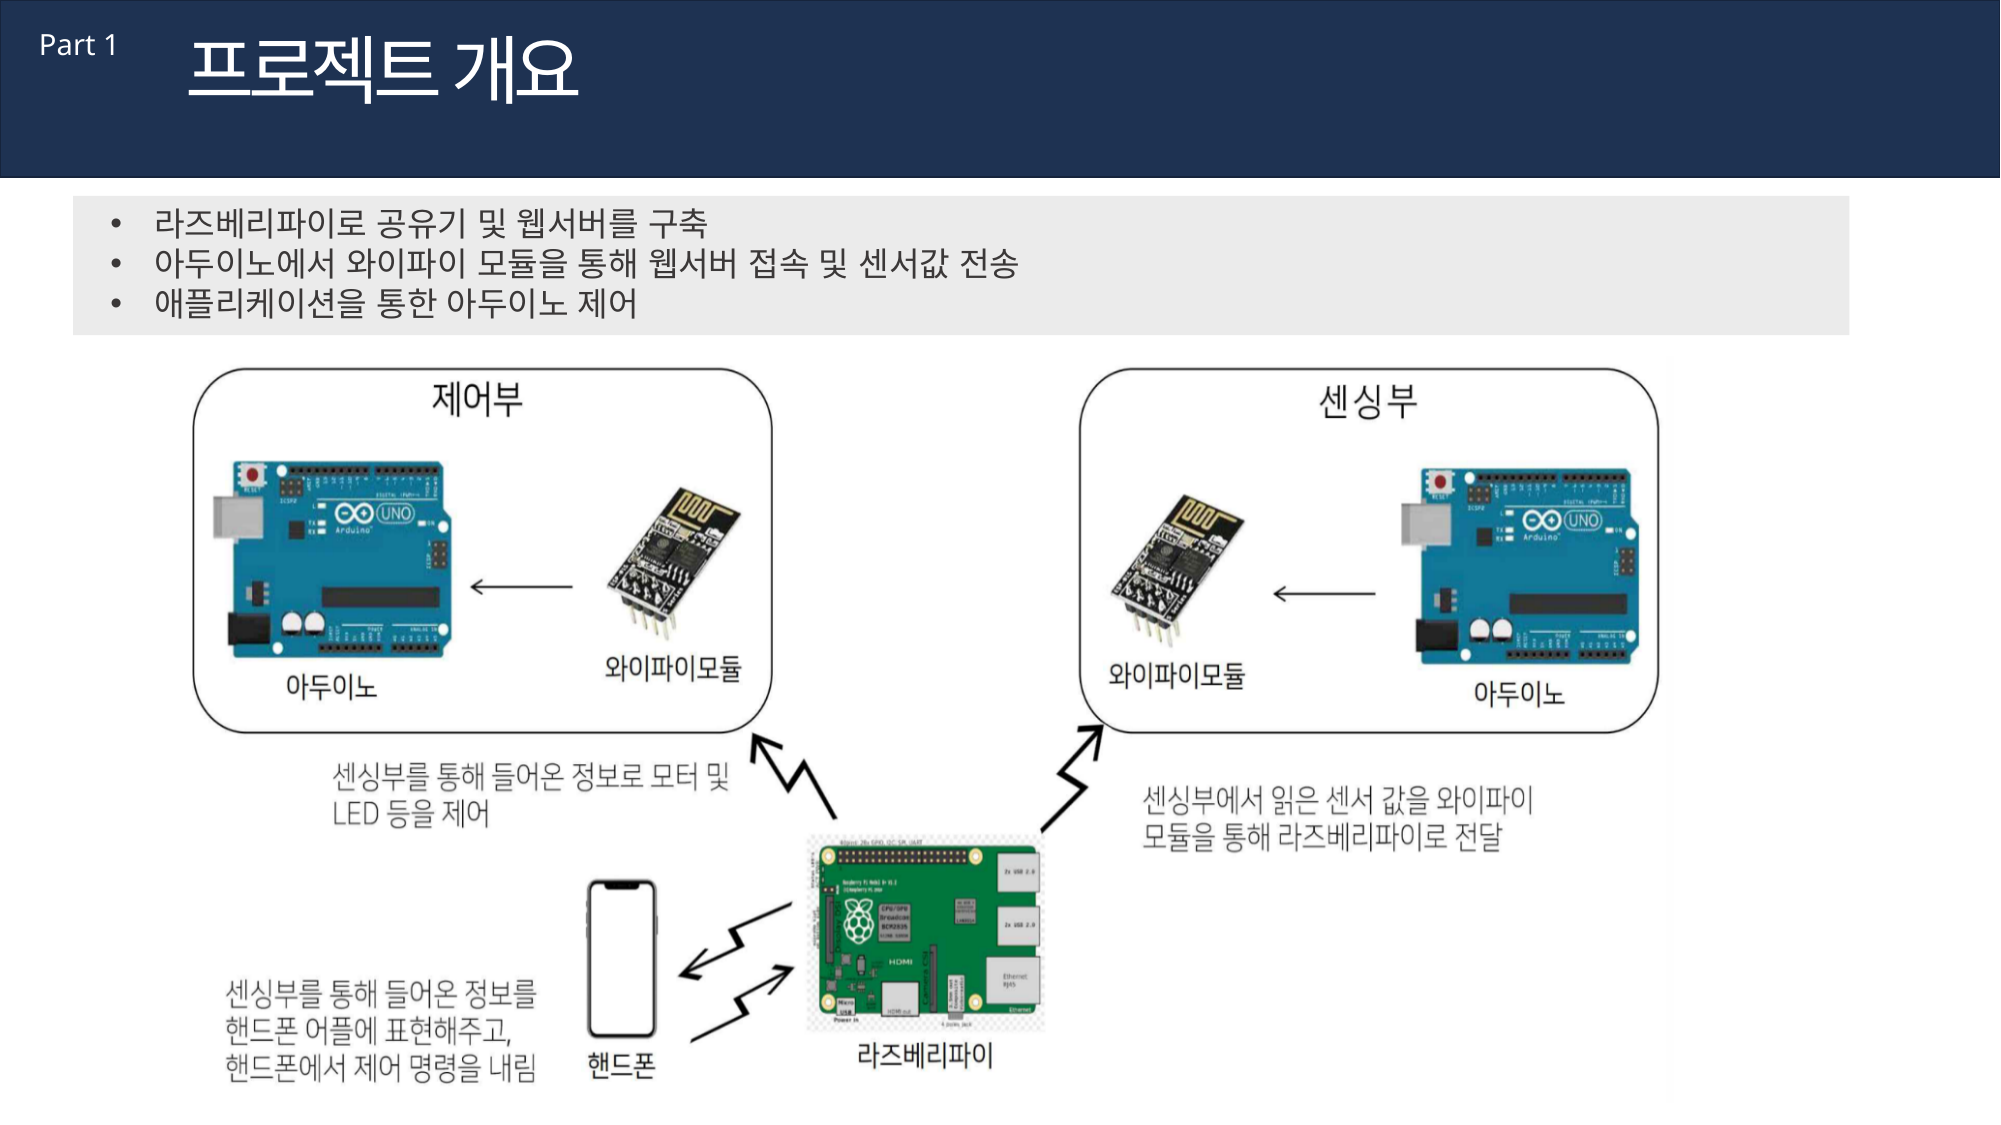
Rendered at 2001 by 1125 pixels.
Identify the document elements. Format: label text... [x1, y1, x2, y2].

text_box [0, 0, 2000, 178]
text_box [72, 195, 1850, 336]
picture [192, 356, 1674, 1103]
text_box Part 1 [24, 19, 143, 69]
text_box 라즈베리파이로 공유기 및 웹서버를 구축 아두이노에서 와이파이 모듈을 통해 웹서버 접속 및 센서값 전송 애플리케이션을 통한 아두이노 제어 [95, 195, 1872, 331]
text_box 프로젝트 개요 [170, 16, 598, 122]
